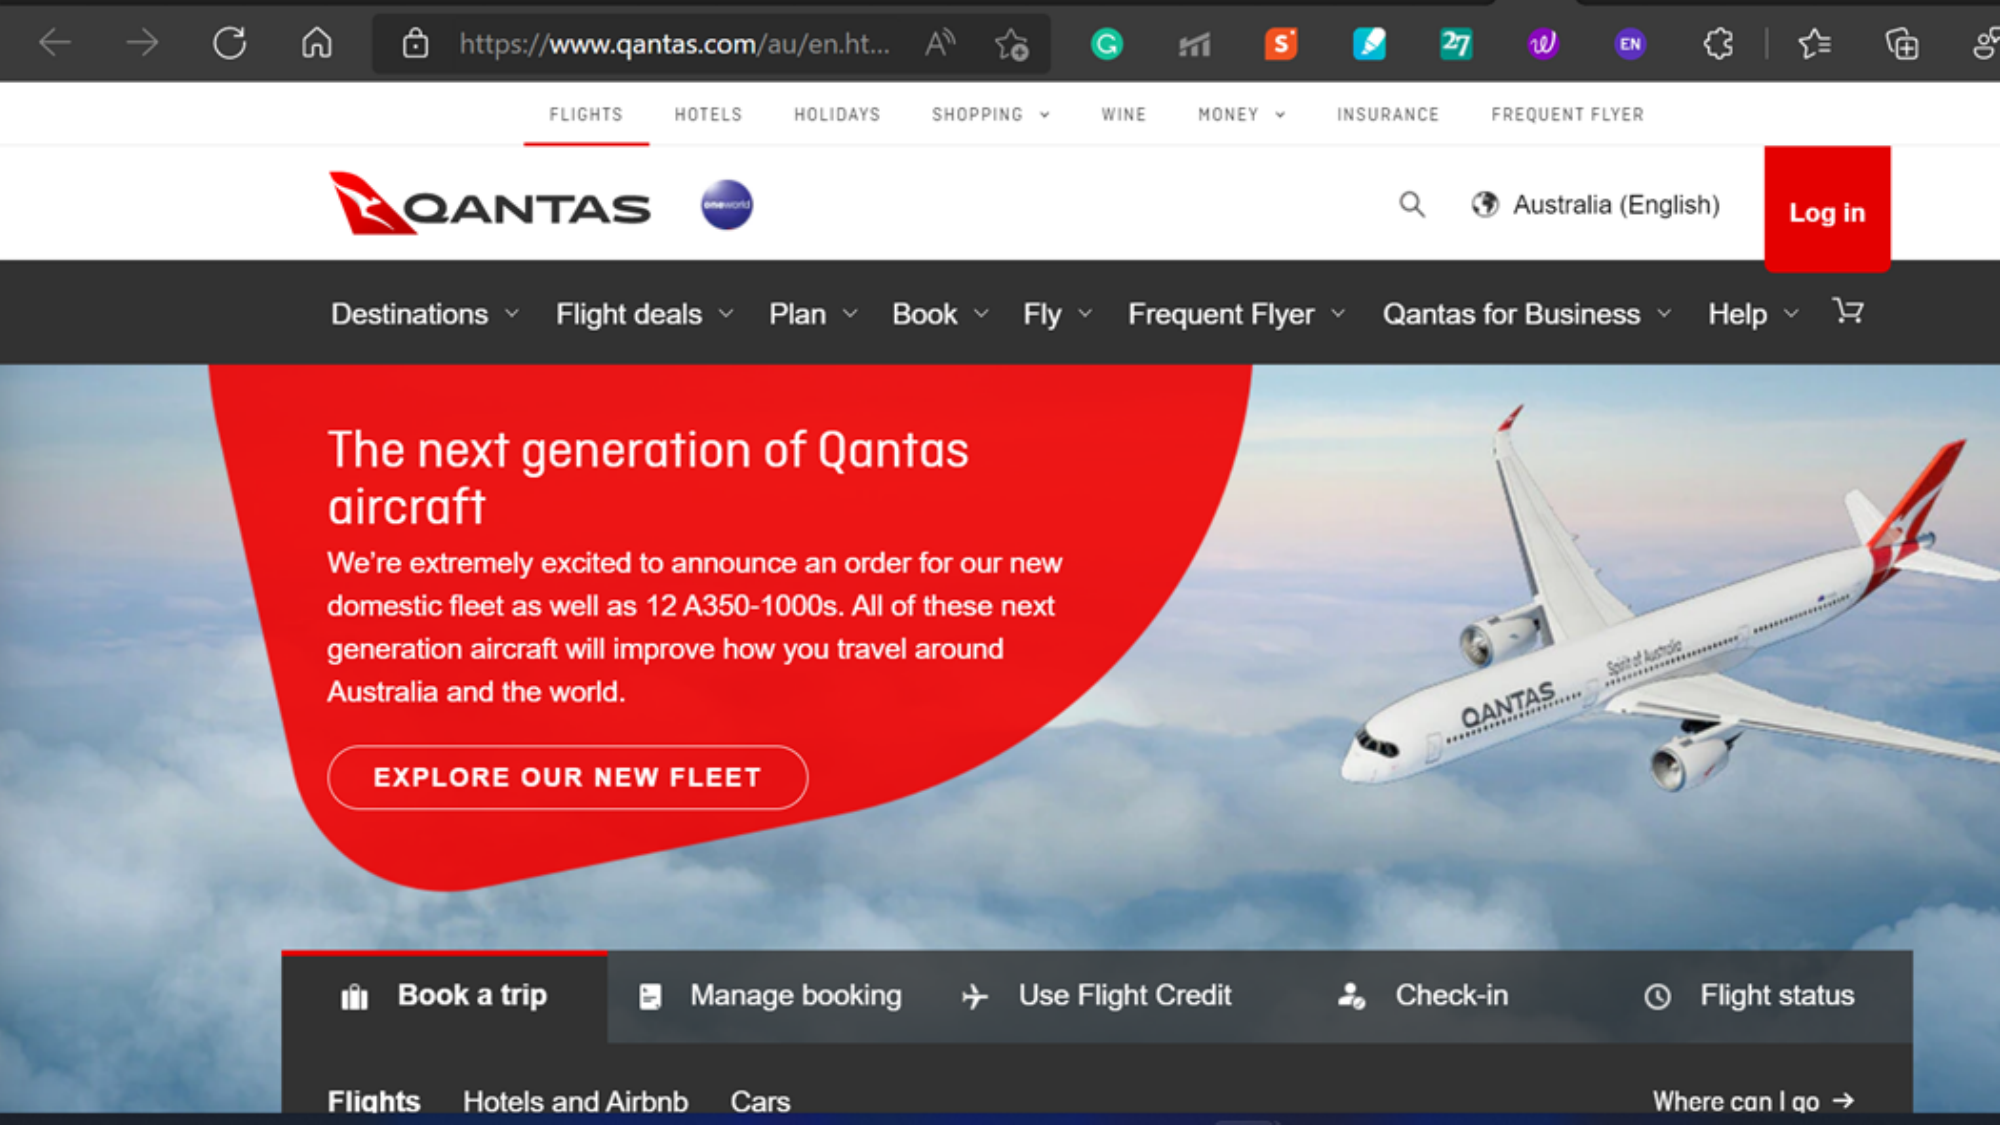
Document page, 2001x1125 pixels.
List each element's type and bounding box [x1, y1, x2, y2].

list [0, 0, 2000, 1125]
